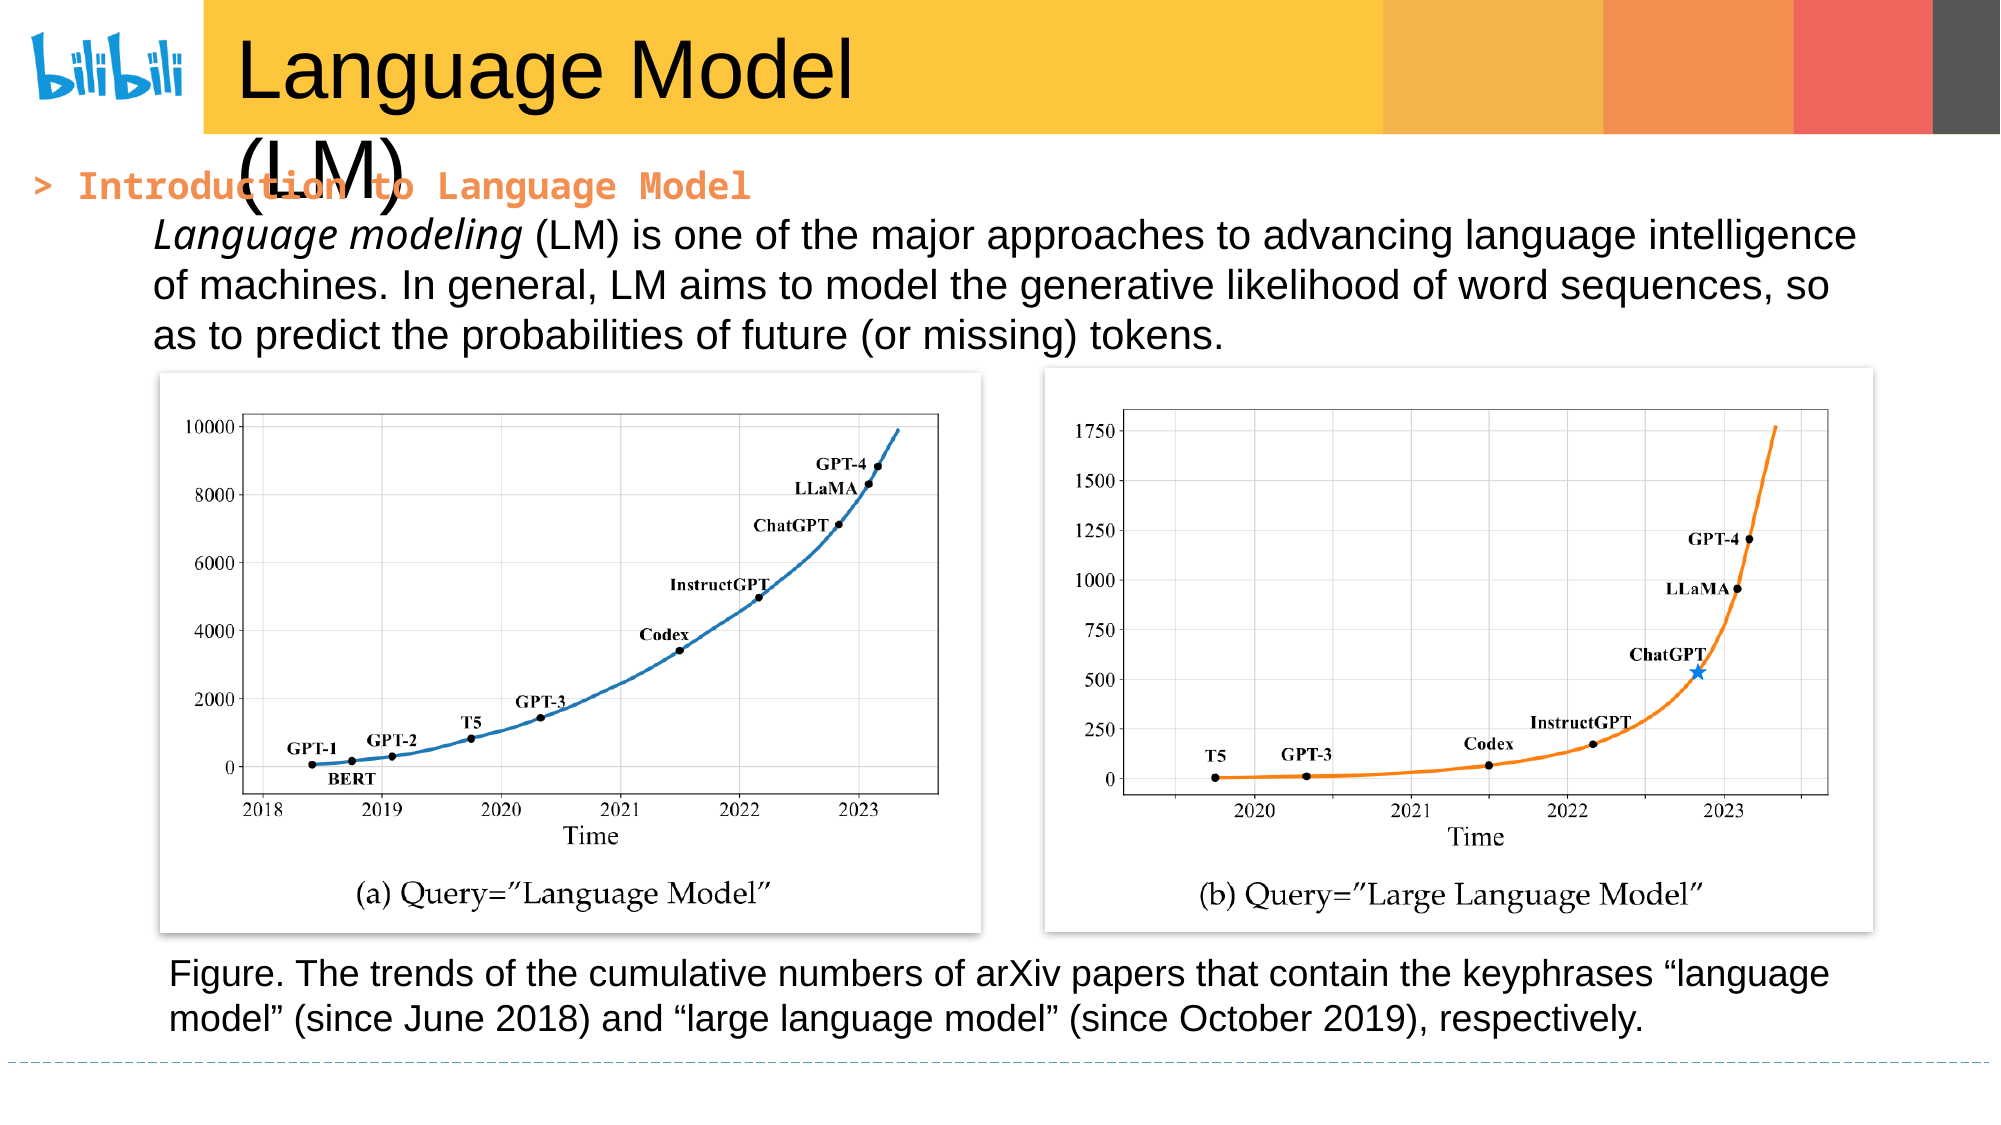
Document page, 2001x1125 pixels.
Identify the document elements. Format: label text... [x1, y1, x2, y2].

picture [31, 32, 182, 100]
text_box Figure. The trends of the cumulative numbers of arXiv papers that contain the keyphrases “language model” (since June 2018) and “large language model” (since October 2019), respectively. [154, 941, 1864, 1047]
text_box > Introduction to Language Model [17, 154, 767, 215]
text_box Language Model (LM) [221, 135, 1060, 200]
picture [174, 387, 967, 919]
text_box Language modeling (LM) is one of the major approaches to advancing language intelligence of machines. In general, LM aims to model the generative likelihood of word sequences, so as to predict the probabilities of future (or missing) tokens. [138, 200, 1887, 366]
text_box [203, 0, 2000, 135]
picture [1059, 382, 1859, 918]
